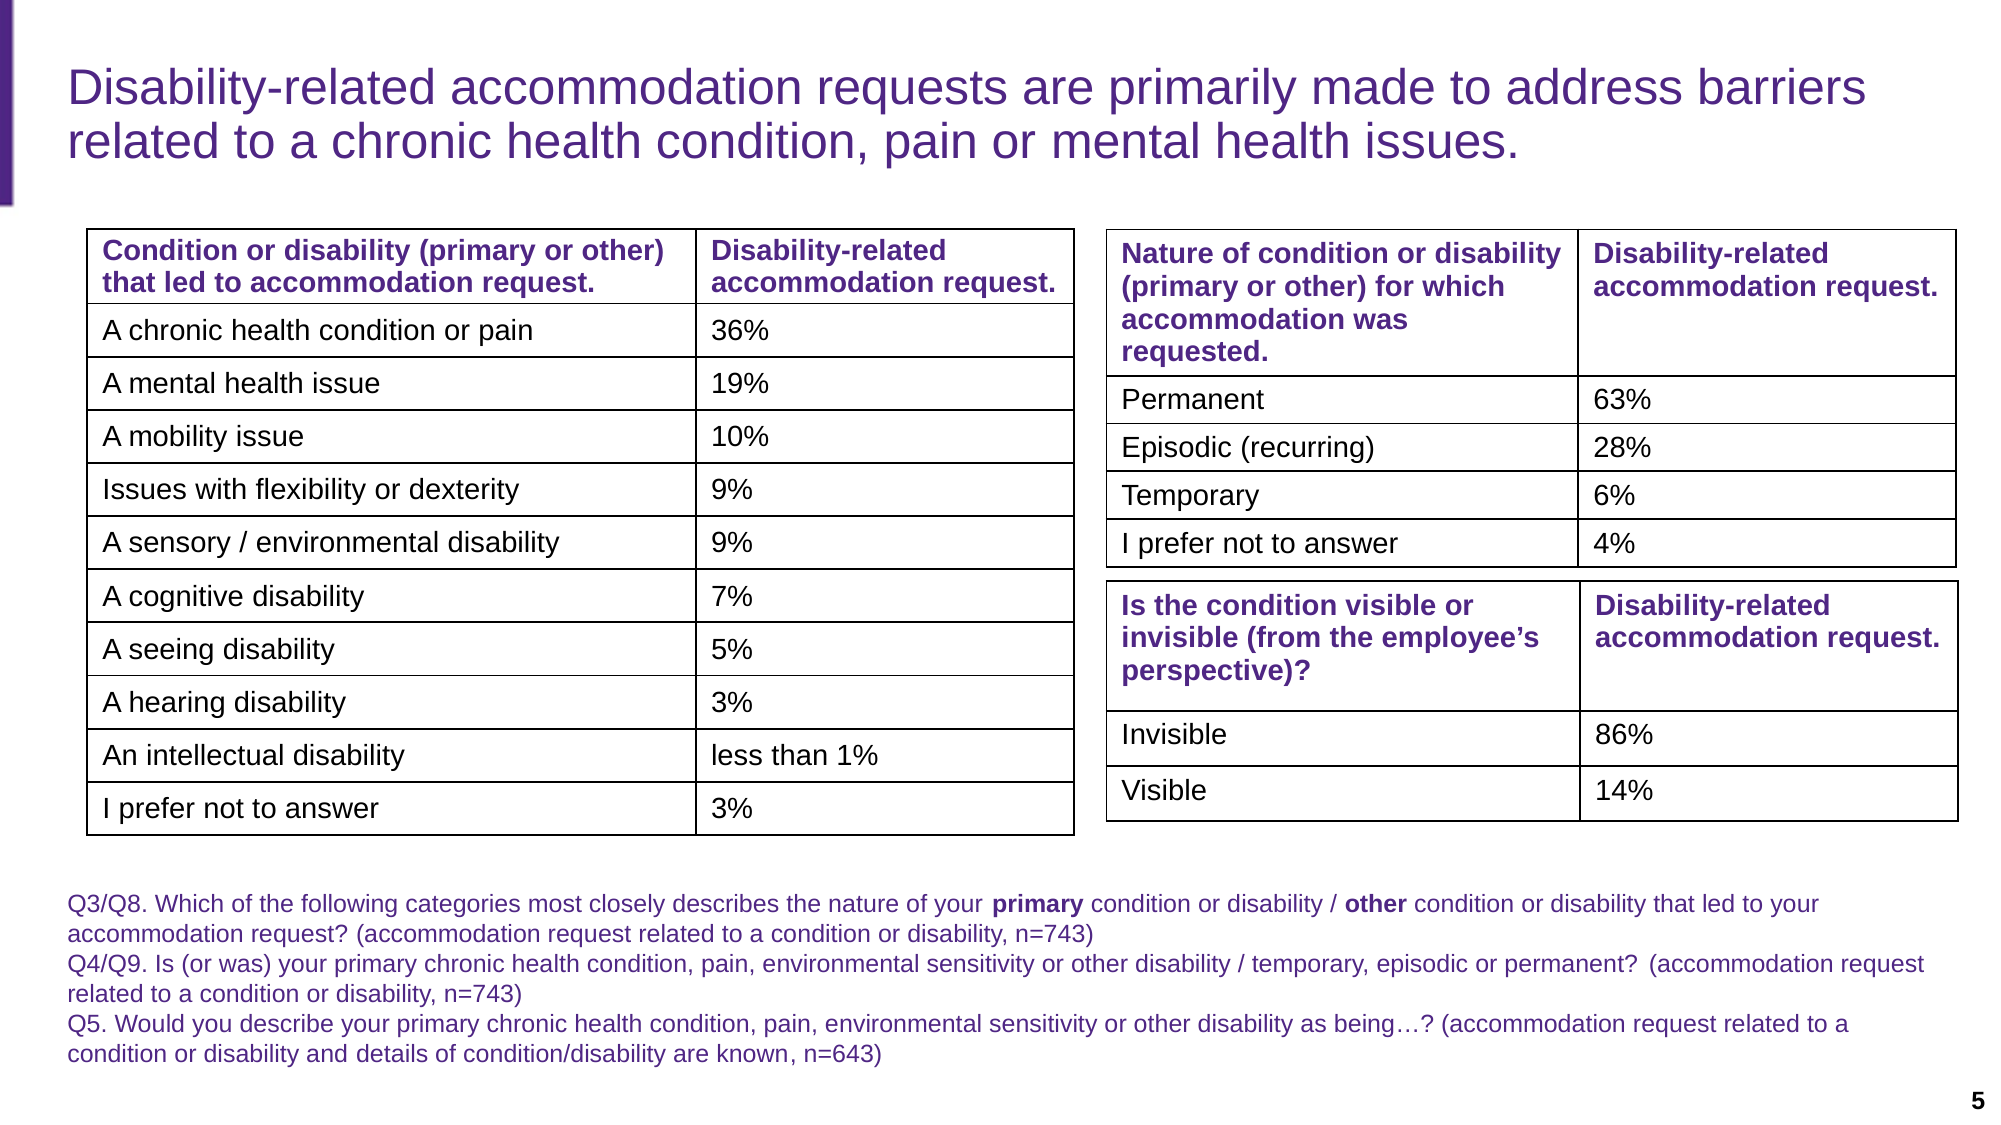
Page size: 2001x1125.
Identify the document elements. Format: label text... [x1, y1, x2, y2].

table_cell 9% [697, 464, 1073, 515]
table_cell 86% [1581, 712, 1957, 765]
table_cell A mobility issue [88, 411, 695, 462]
table_header Condition or disability (primary or other) that led to accommodation request. [88, 230, 695, 303]
table_cell 19% [697, 358, 1073, 409]
table_cell less than 1% [697, 730, 1073, 781]
table_cell A chronic health condition or pain [88, 304, 695, 356]
table_cell 3% [697, 783, 1073, 834]
table_cell A cognitive disability [88, 570, 695, 621]
table_cell Temporary [1107, 472, 1577, 518]
picture [0, 0, 2000, 1125]
table_cell 63% [1579, 377, 1955, 423]
table_header Is the condition visible or invisible (from the employee’s perspective)? [1107, 582, 1579, 710]
table_cell An intellectual disability [88, 730, 695, 781]
table_cell 14% [1581, 767, 1957, 820]
table_cell 28% [1579, 424, 1955, 470]
table_cell Visible [1107, 767, 1579, 820]
table_cell Permanent [1107, 377, 1577, 423]
text_box Q3/Q8. Which of the following categories most closely describes the nature of your primary condition or disability / other condition or disability that led to your accommodation request? (accommodation request related to a condition or disability, n=743) Q4/Q9. Is (or was) your primary chronic health condition, pain, environmental sensitivity or other disability / temporary, episodic or permanent? (accommodation request related to a condition or disability, n=743) Q5. Would you describe your primary chronic health condition, pain, environmental sensitivity or other disability as being…? (accommodation request related to a condition or disability and details of condition/disability are known, n=643) [52, 880, 1952, 1075]
table_cell 7% [697, 570, 1073, 621]
table_cell 10% [697, 411, 1073, 462]
table_cell A seeing disability [88, 623, 695, 675]
table_cell A hearing disability [88, 676, 695, 728]
table_cell 6% [1579, 472, 1955, 518]
table_cell 5% [697, 623, 1073, 675]
table_cell Invisible [1107, 712, 1579, 765]
table_header Nature of condition or disability (primary or other) for which accommodation was requested. [1107, 230, 1577, 375]
table_header Disability-related accommodation request. [697, 230, 1073, 303]
table_header Disability-related accommodation request. [1581, 582, 1957, 710]
table_cell I prefer not to answer [88, 783, 695, 834]
table_cell 36% [697, 304, 1073, 356]
title Disability-related accommodation requests are primarily made to address barriers related to a chronic health condition, pain or mental health issues. [67, 57, 1947, 174]
table_cell I prefer not to answer [1107, 520, 1577, 566]
table_cell 9% [697, 517, 1073, 568]
table_cell A mental health issue [88, 358, 695, 409]
table_cell Episodic (recurring) [1107, 424, 1577, 470]
table_cell Issues with flexibility or dexterity [88, 464, 695, 515]
table_header Disability-related accommodation request. [1579, 230, 1955, 375]
slide_number 5 [1550, 1076, 2000, 1125]
table_cell A sensory / environmental disability [88, 517, 695, 568]
table_cell 3% [697, 676, 1073, 728]
table_cell 4% [1579, 520, 1955, 566]
